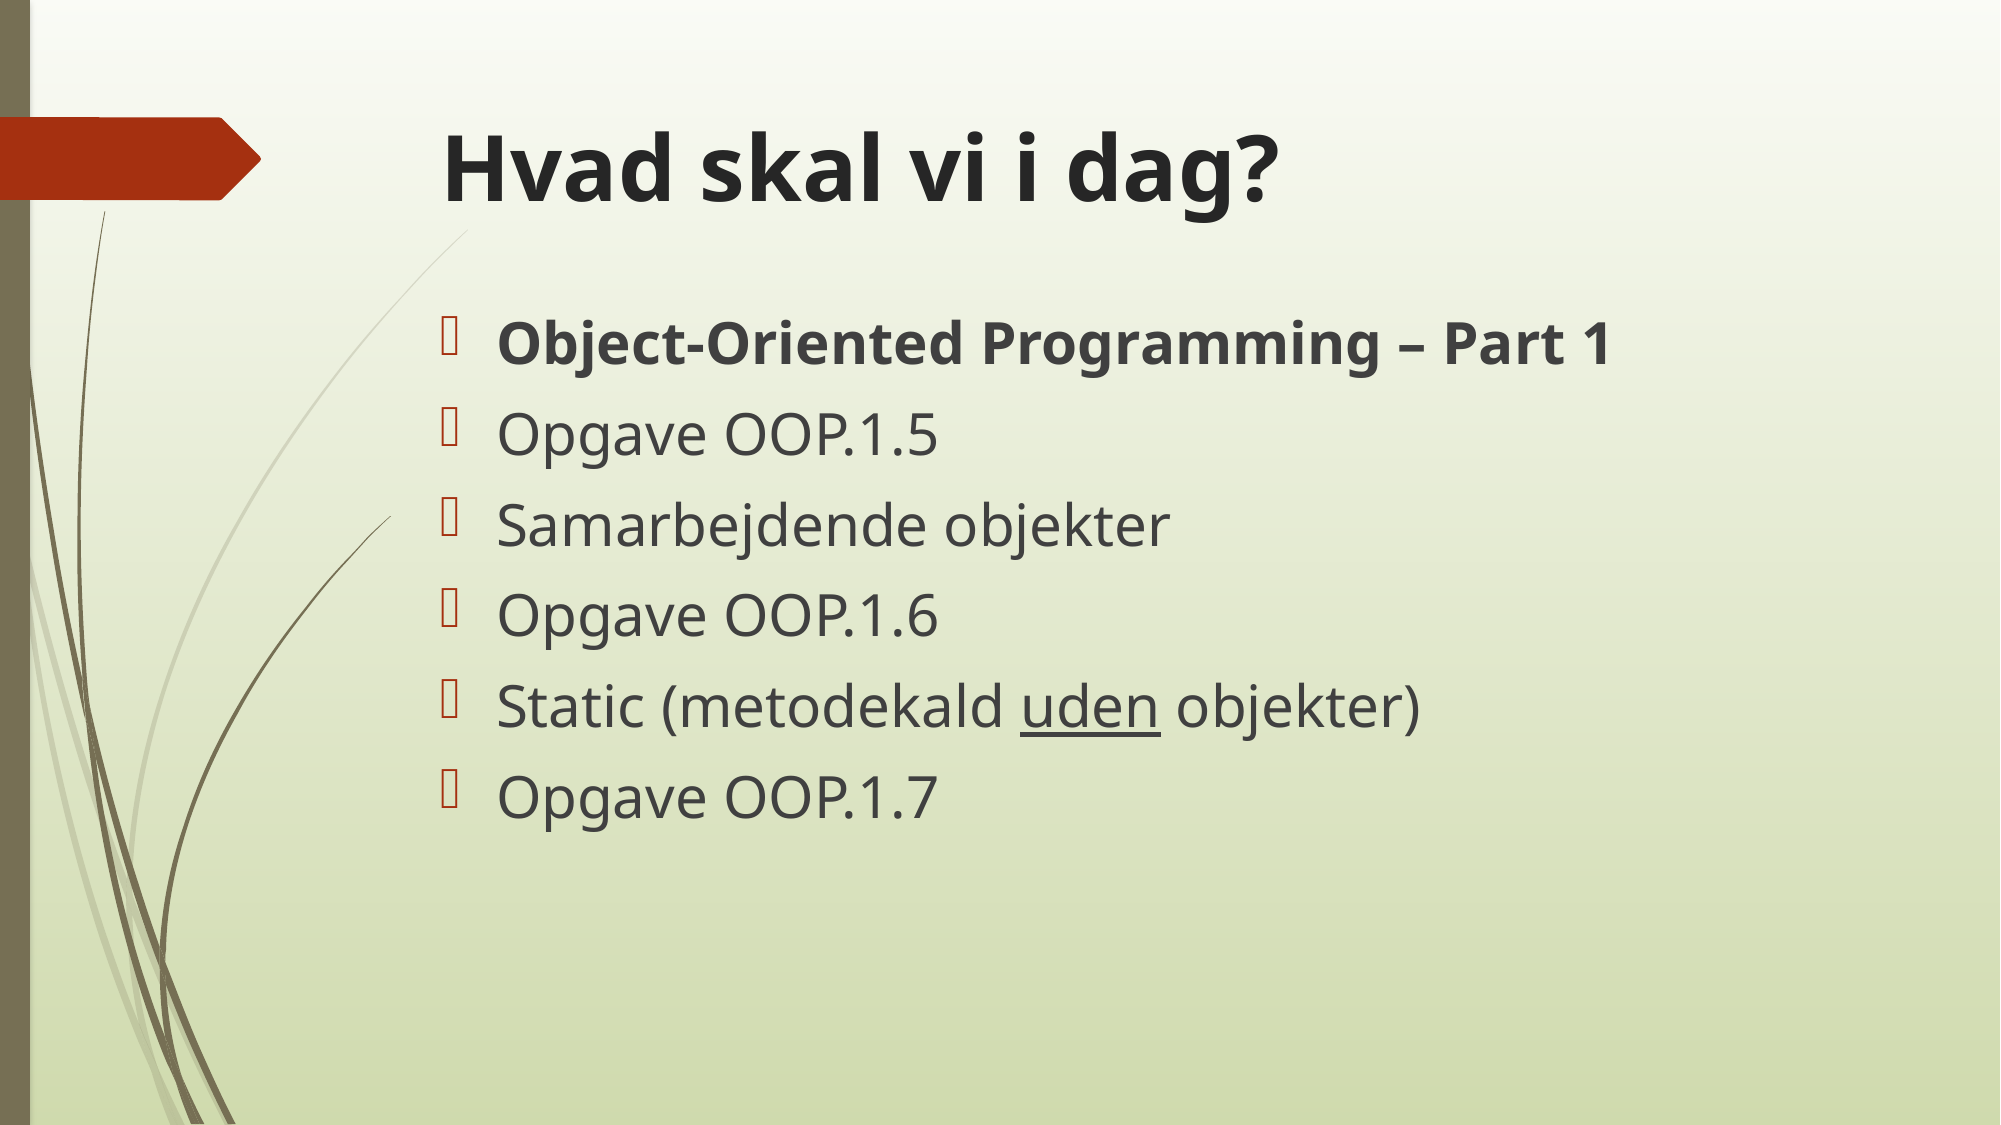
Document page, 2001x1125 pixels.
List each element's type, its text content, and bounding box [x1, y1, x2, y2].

list Object-Oriented Programming – Part 1 Opgave OOP.1.5 Samarbejdende objekter Opgave OOP.1.6 Static (metodekald uden objekter) Opgave OOP.1.7 [424, 299, 1888, 1053]
title Hvad skal vi i dag? [425, 102, 1888, 299]
